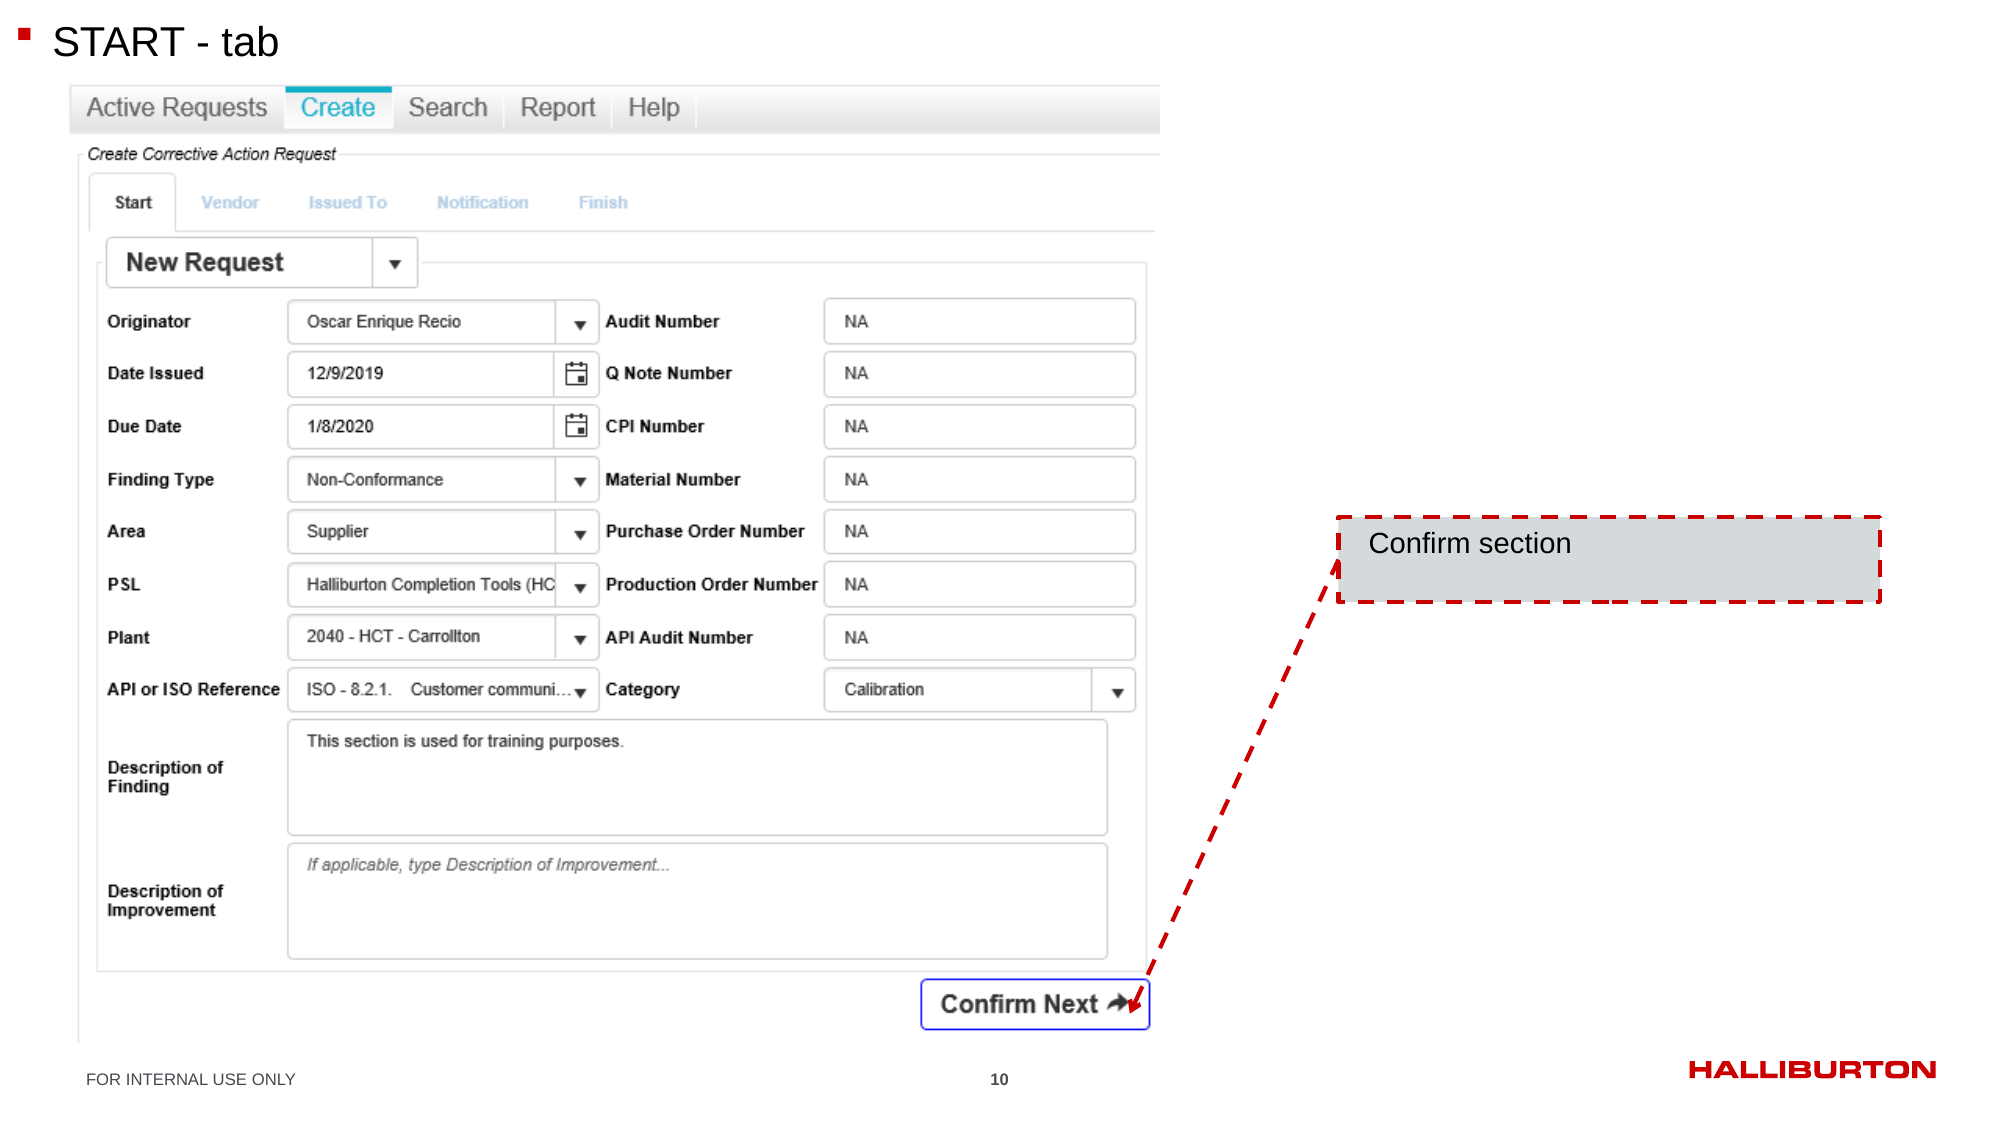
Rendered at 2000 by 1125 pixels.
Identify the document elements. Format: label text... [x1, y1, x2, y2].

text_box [1129, 559, 1339, 1014]
text_box START - tab [0, 7, 581, 158]
picture [55, 82, 1160, 1043]
text_box Confirm section [1338, 517, 1880, 602]
